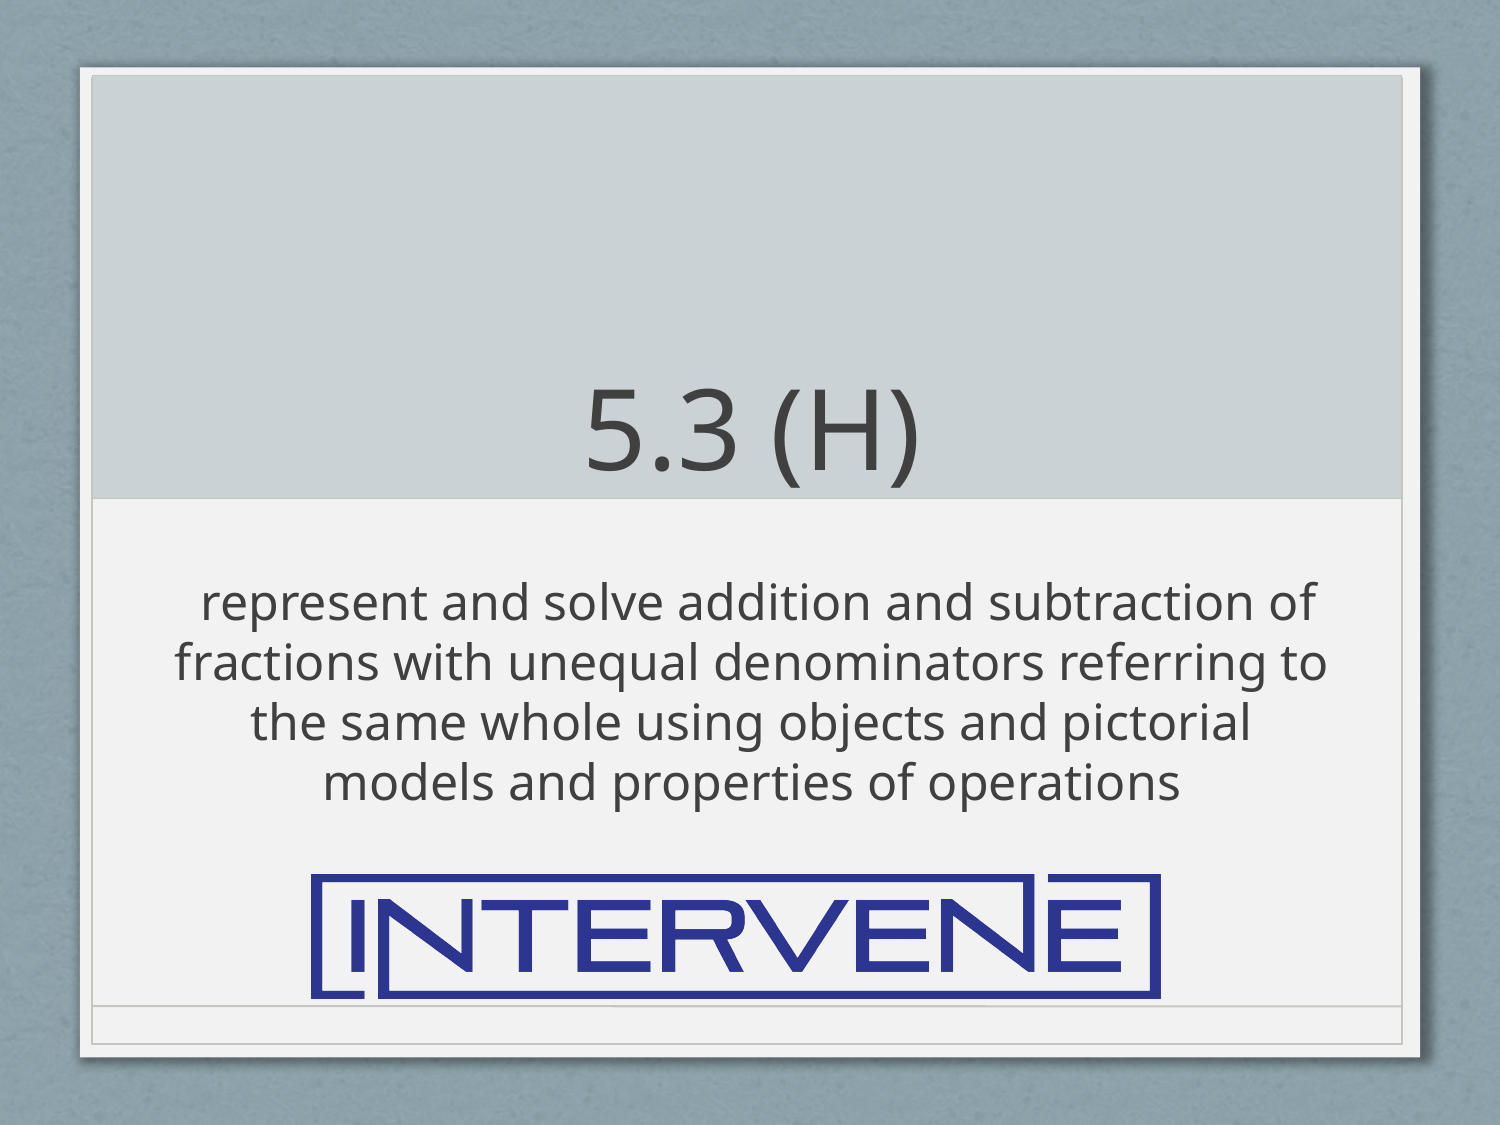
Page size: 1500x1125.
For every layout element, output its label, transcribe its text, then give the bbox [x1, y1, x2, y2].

title 5.3 (H) [150, 184, 1355, 500]
picture [310, 874, 1161, 999]
subtitle represent and solve addition and subtraction of fractions with unequal denominators referring to the same whole using objects and pictorial models and properties of operations [150, 562, 1355, 850]
